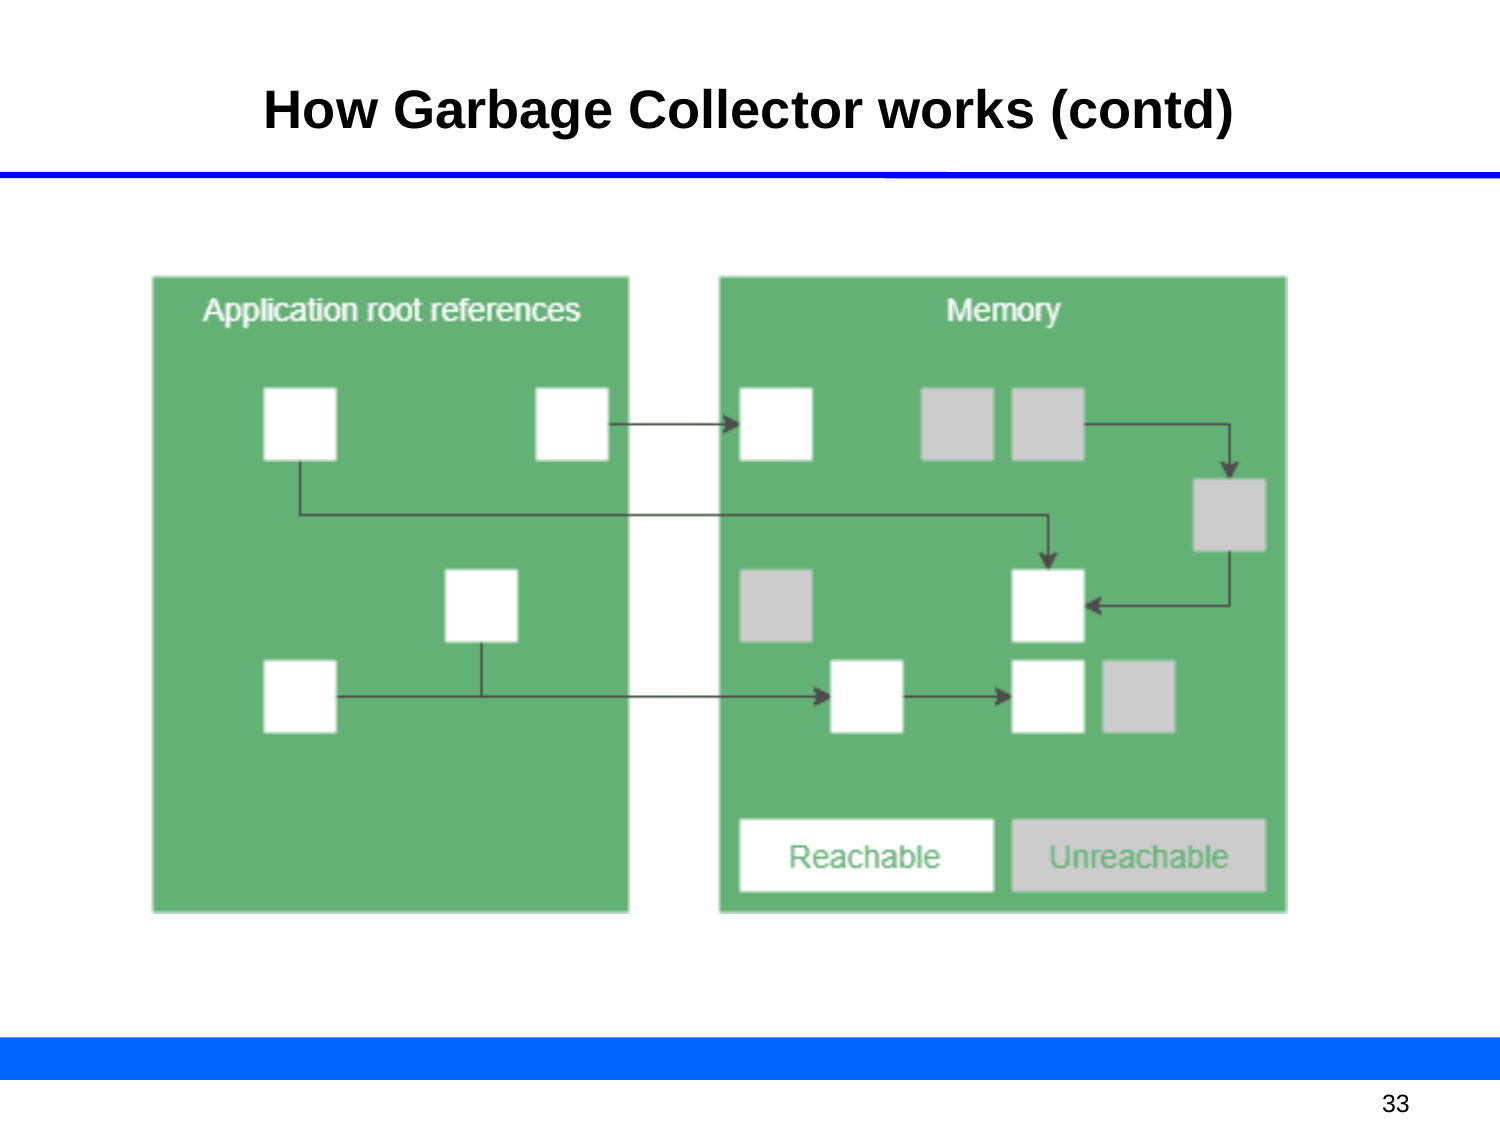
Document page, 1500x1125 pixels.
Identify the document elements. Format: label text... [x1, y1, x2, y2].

title How Garbage Collector works (contd) [99, 71, 1400, 217]
picture [150, 274, 1288, 914]
